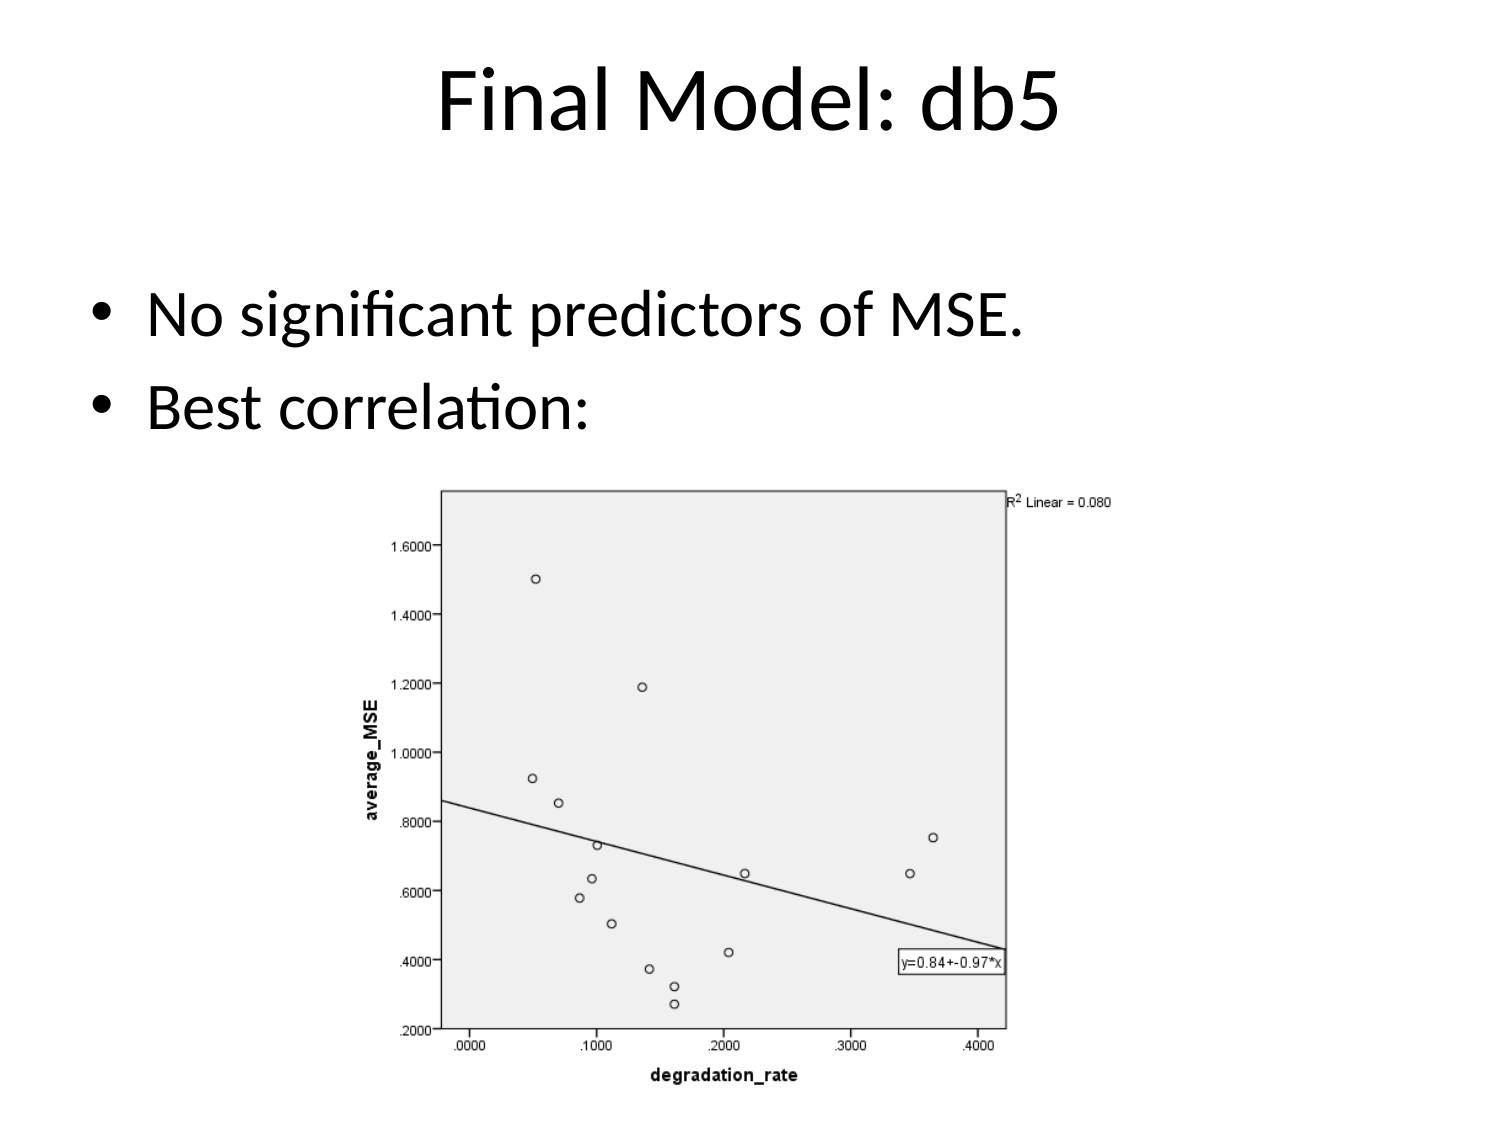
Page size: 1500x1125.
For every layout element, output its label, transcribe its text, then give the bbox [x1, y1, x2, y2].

picture [349, 474, 1151, 1096]
list No significant predictors of MSE. Best correlation: [75, 262, 1425, 1005]
title Final Model: db5 [75, 0, 1425, 188]
